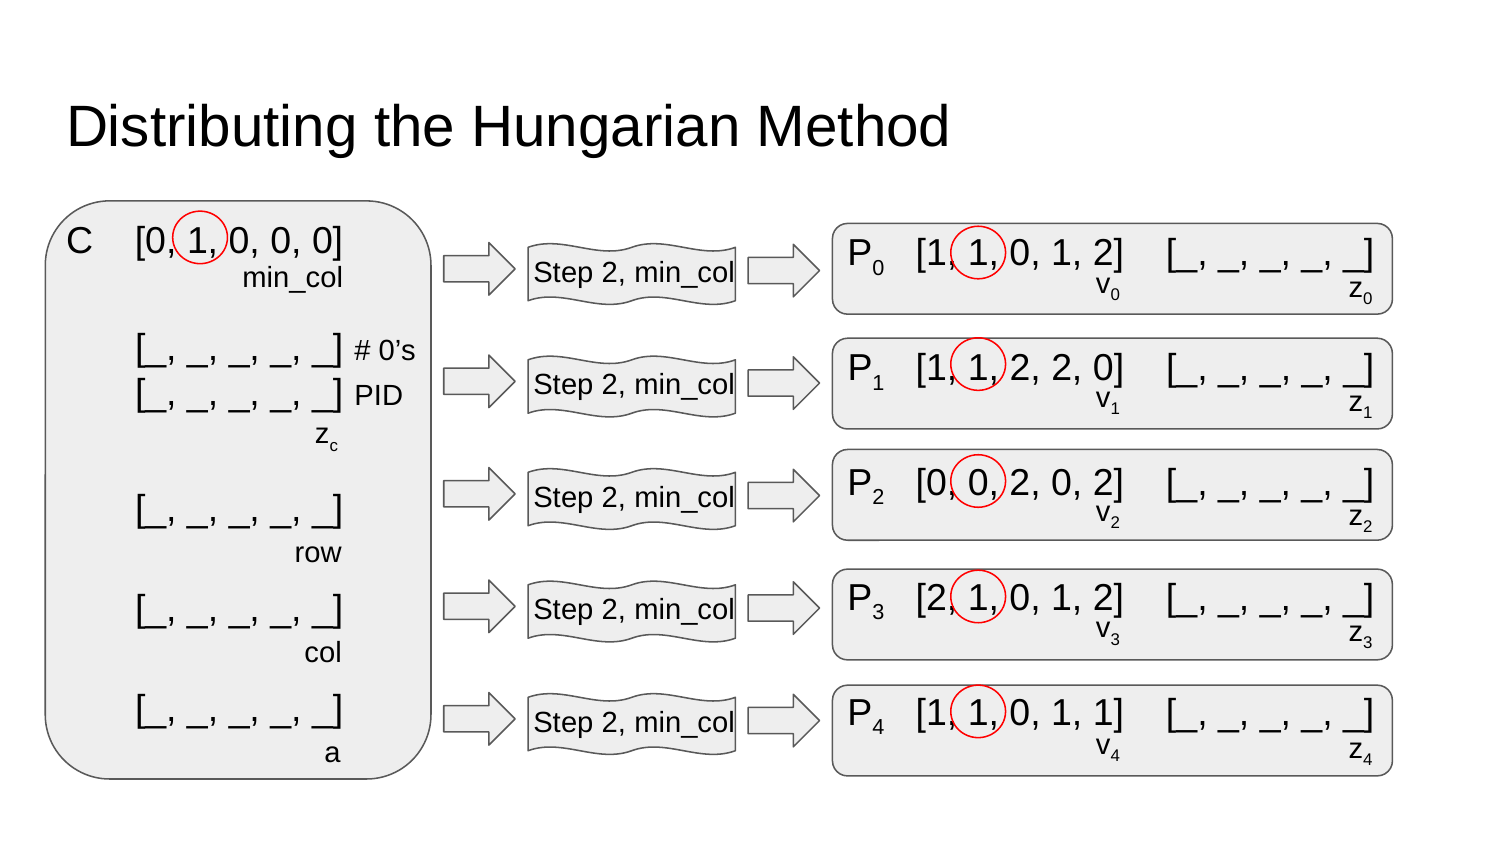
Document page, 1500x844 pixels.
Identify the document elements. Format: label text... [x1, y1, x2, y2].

text_box v4 [1080, 710, 1233, 776]
text_box [1233, 738, 1333, 776]
text_box [832, 393, 1333, 429]
text_box [379, 226, 431, 307]
text_box [950, 454, 1006, 508]
text_box [_, _, _, _, _] [120, 469, 487, 535]
text_box v3 [1080, 593, 1233, 659]
text_box P4 [1, 1, 0, 1, 1] [_, _, _, _, _] [832, 672, 1449, 738]
text_box Step 2, min_col [518, 687, 767, 753]
text_box [748, 469, 820, 522]
text_box [1233, 279, 1333, 315]
text_box P2 [0, 0, 2, 0, 2] [_, _, _, _, _] [832, 442, 1461, 508]
text_box P3 [2, 1, 0, 1, 2] [_, _, _, _, _] [832, 557, 1449, 623]
text_box [_, _, _, _, _] [120, 569, 487, 634]
text_box v1 [1080, 363, 1233, 428]
text_box [832, 623, 1333, 660]
text_box [_, _, _, _, _] [120, 669, 487, 734]
text_box [443, 692, 516, 746]
text_box [748, 356, 820, 410]
text_box [443, 467, 516, 521]
text_box col [289, 618, 422, 669]
text_box Step 2, min_col [518, 237, 767, 303]
text_box [748, 694, 820, 747]
text_box [_, _, _, _, _] # 0’s [_, _, _, _, _] PID [120, 307, 452, 373]
text_box Step 2, min_col [518, 350, 767, 416]
text_box z4 [1333, 714, 1485, 779]
text_box [443, 355, 516, 408]
text_box Step 2, min_col [518, 462, 767, 528]
text_box [45, 238, 431, 779]
text_box v2 [1080, 476, 1233, 542]
text_box [950, 337, 1006, 391]
text_box a [309, 717, 389, 783]
text_box [172, 211, 228, 264]
title Distributing the Hungarian Method [51, 72, 1449, 167]
text_box z2 [1333, 480, 1485, 546]
text_box [443, 242, 516, 296]
text_box Step 2, min_col [518, 575, 767, 641]
text_box zc [299, 399, 452, 465]
text_box [950, 570, 1006, 623]
text_box v0 [1080, 249, 1233, 315]
text_box [832, 279, 1080, 315]
text_box z0 [1333, 253, 1485, 318]
text_box [950, 226, 1006, 279]
text_box P0 [1, 1, 0, 1, 2] [_, _, _, _, _] [832, 213, 1500, 279]
text_box [748, 244, 820, 297]
text_box [443, 580, 516, 633]
text_box [1233, 508, 1333, 541]
text_box [832, 508, 1080, 541]
text_box C [0, 1, 0, 0, 0] [51, 200, 418, 266]
text_box z1 [1333, 366, 1485, 432]
text_box z3 [1333, 597, 1485, 663]
text_box [748, 581, 820, 635]
text_box P1 [1, 1, 2, 2, 0] [_, _, _, _, _] [832, 328, 1441, 393]
text_box [832, 738, 1080, 776]
text_box [950, 685, 1006, 738]
text_box row [279, 518, 431, 569]
text_box min_col [227, 243, 379, 307]
